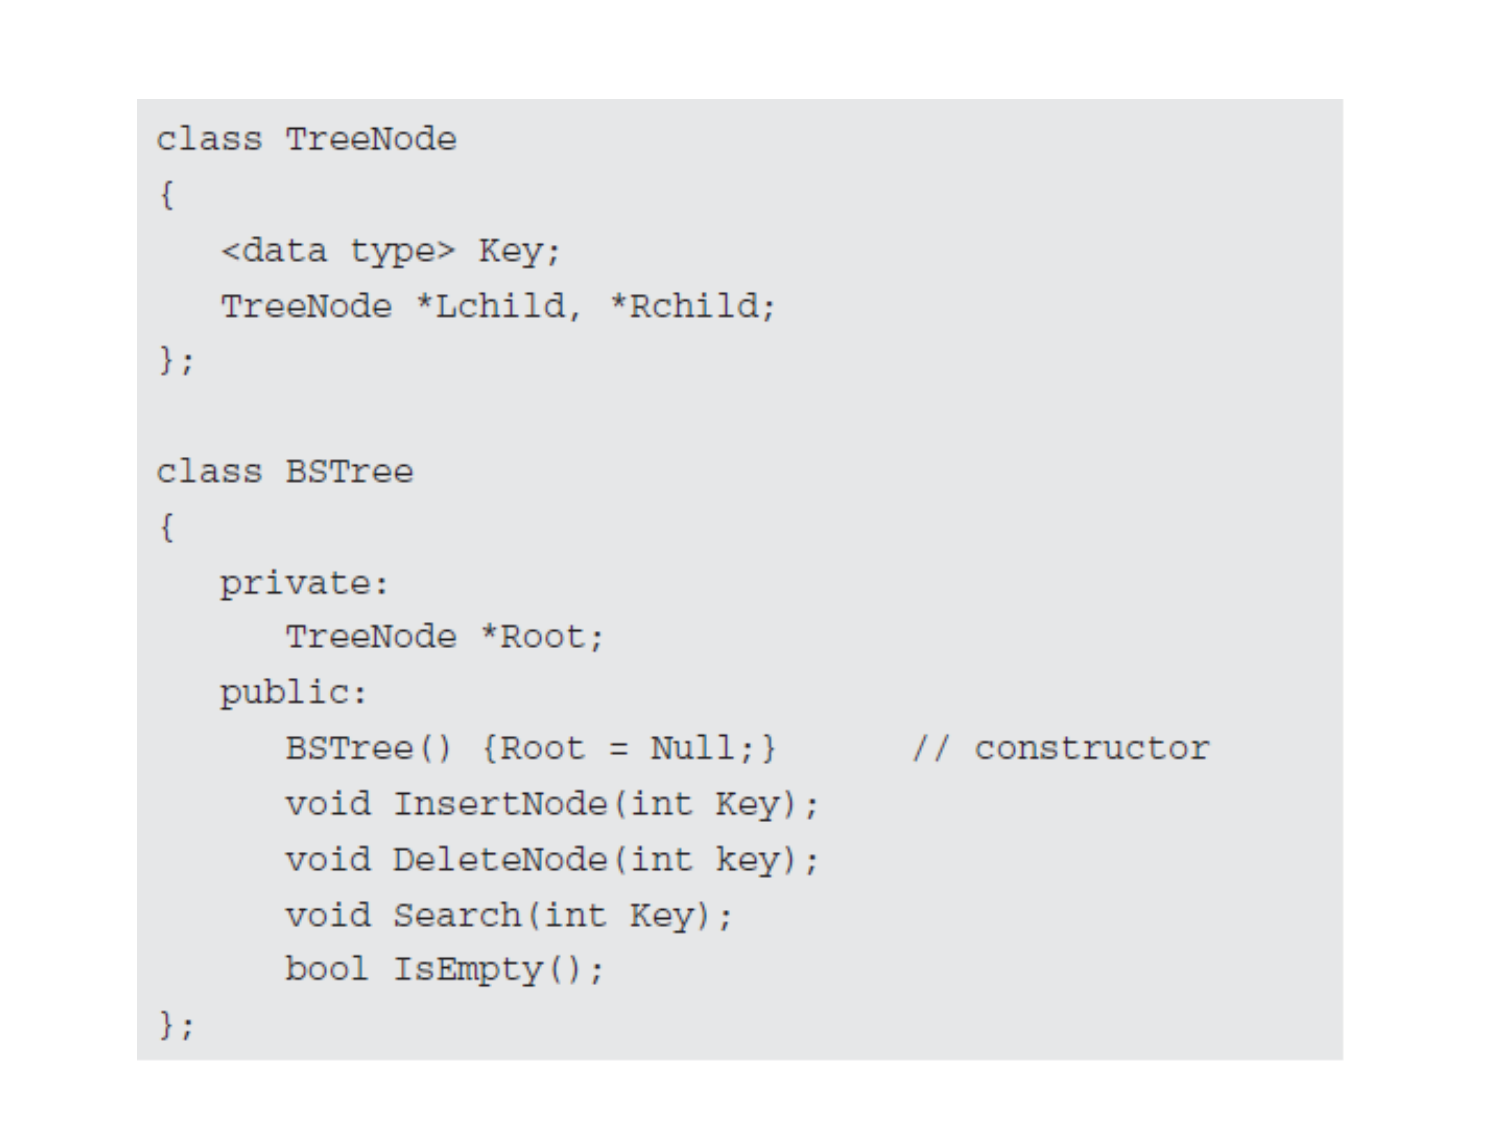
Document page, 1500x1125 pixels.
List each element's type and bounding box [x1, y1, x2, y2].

picture [137, 99, 1351, 1063]
